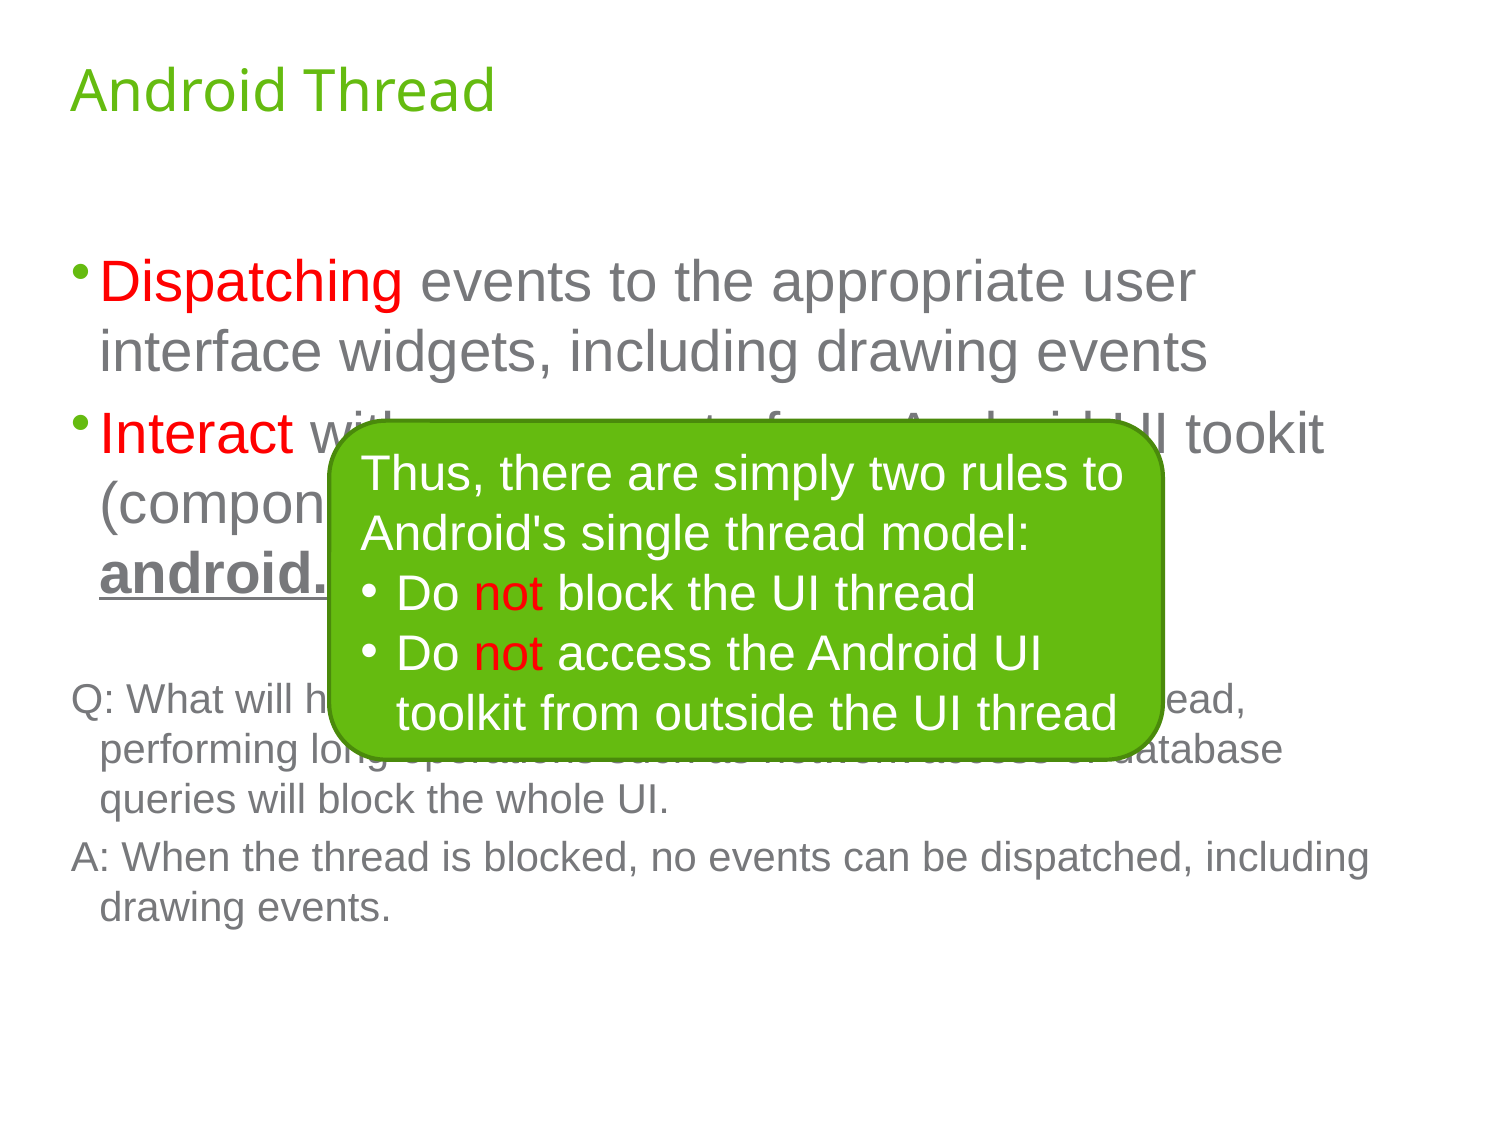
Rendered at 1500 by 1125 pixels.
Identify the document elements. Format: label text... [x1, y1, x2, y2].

text_box Thus, there are simply two rules to Android's single thread model: Do not block the UI thread Do not access the Android UI toolkit from outside the UI thread [327, 418, 1166, 762]
list Dispatching events to the appropriate user interface widgets, including drawing events Interact with components from Android UI tookit (components from android.widget and android.view package) Q: What will happened if everything is handling in the UI thread, performing long operations such as network access or database queries will block the whole UI. A: When the thread is blocked, no events can be dispatched, including drawing events. [70, 243, 1430, 1012]
title Android Thread [70, 52, 1430, 139]
